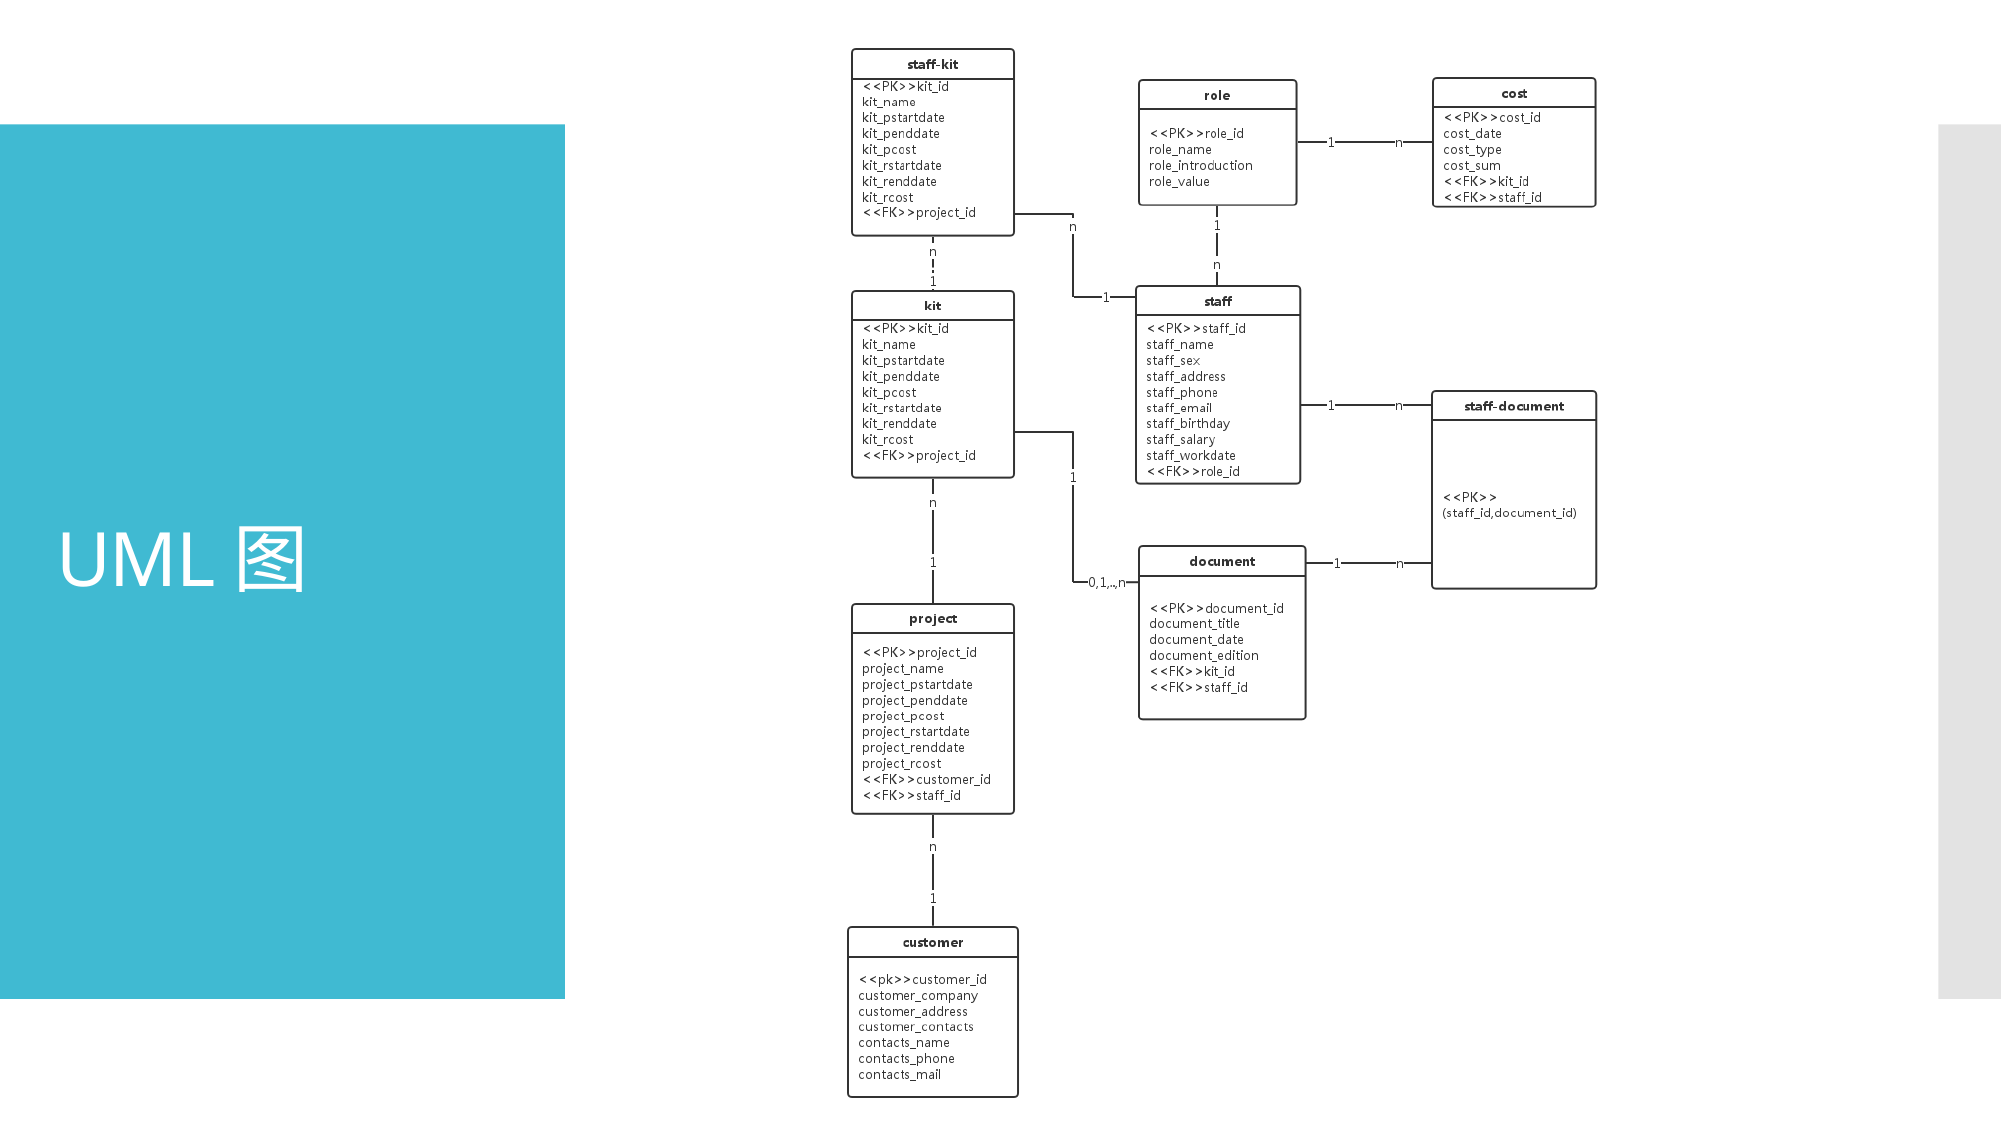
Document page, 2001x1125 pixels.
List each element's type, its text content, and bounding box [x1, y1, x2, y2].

picture [800, 1, 1628, 1125]
title UML图 [41, 184, 525, 940]
